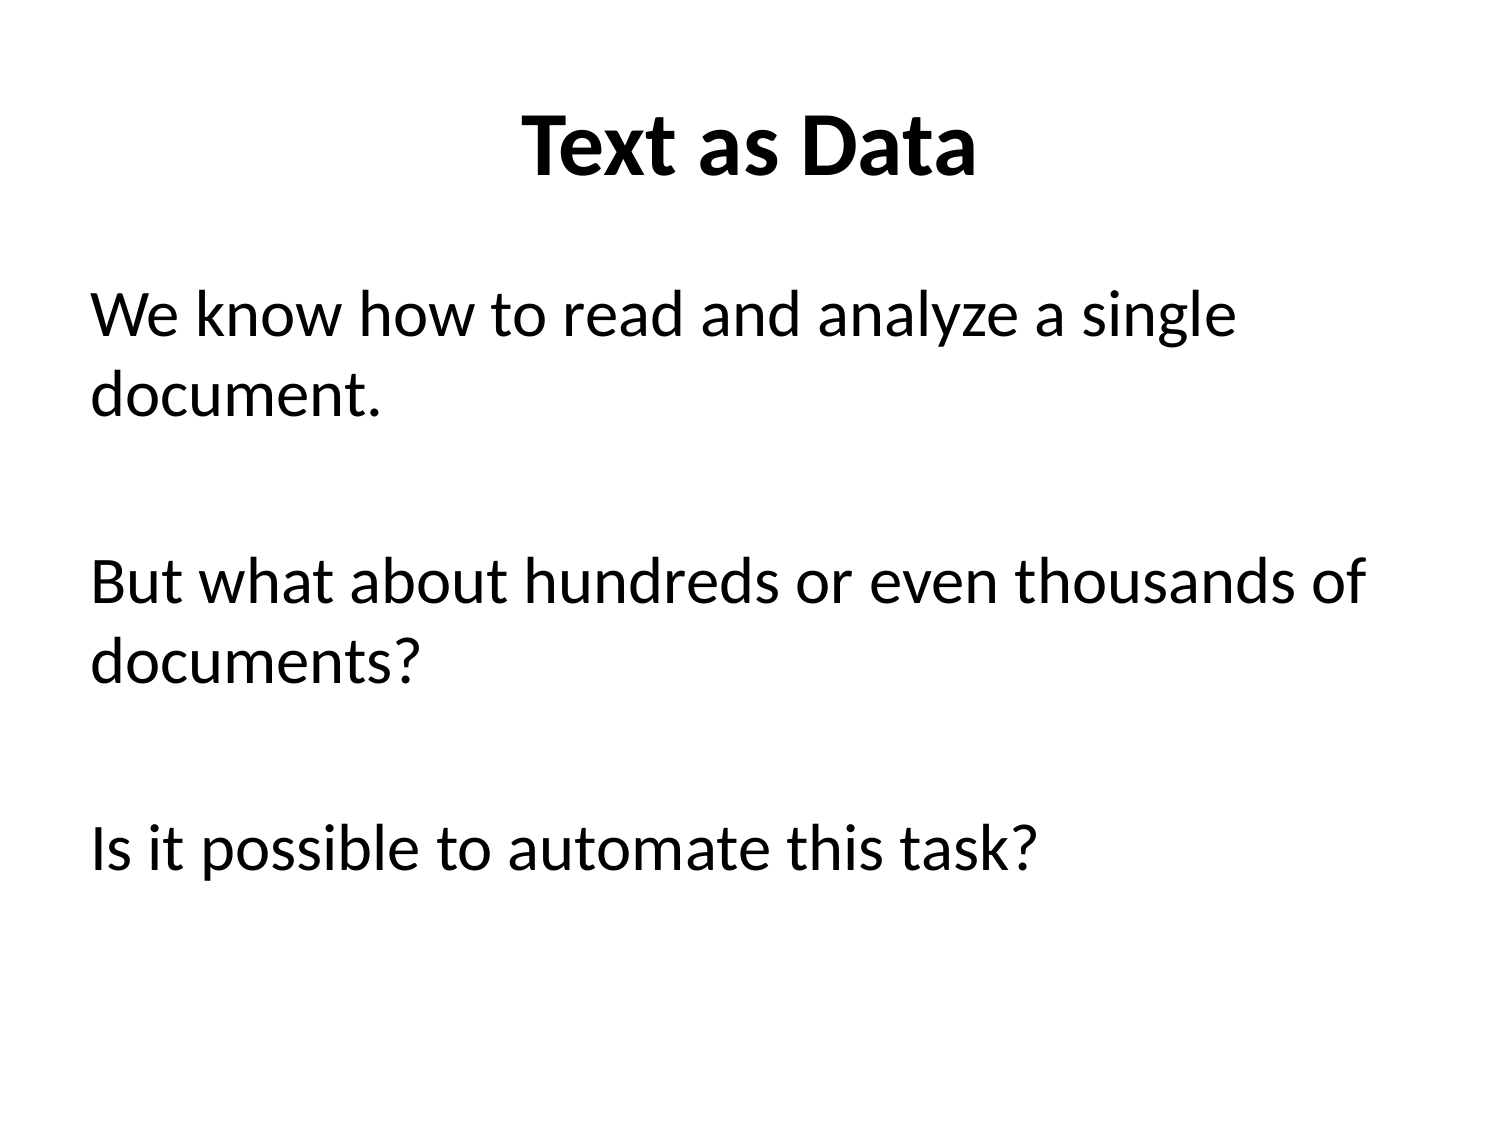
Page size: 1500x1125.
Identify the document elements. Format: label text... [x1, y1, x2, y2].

list We know how to read and analyze a single document. But what about hundreds or even thousands of documents? Is it possible to automate this task? [75, 262, 1425, 1005]
title Text as Data [75, 45, 1425, 233]
